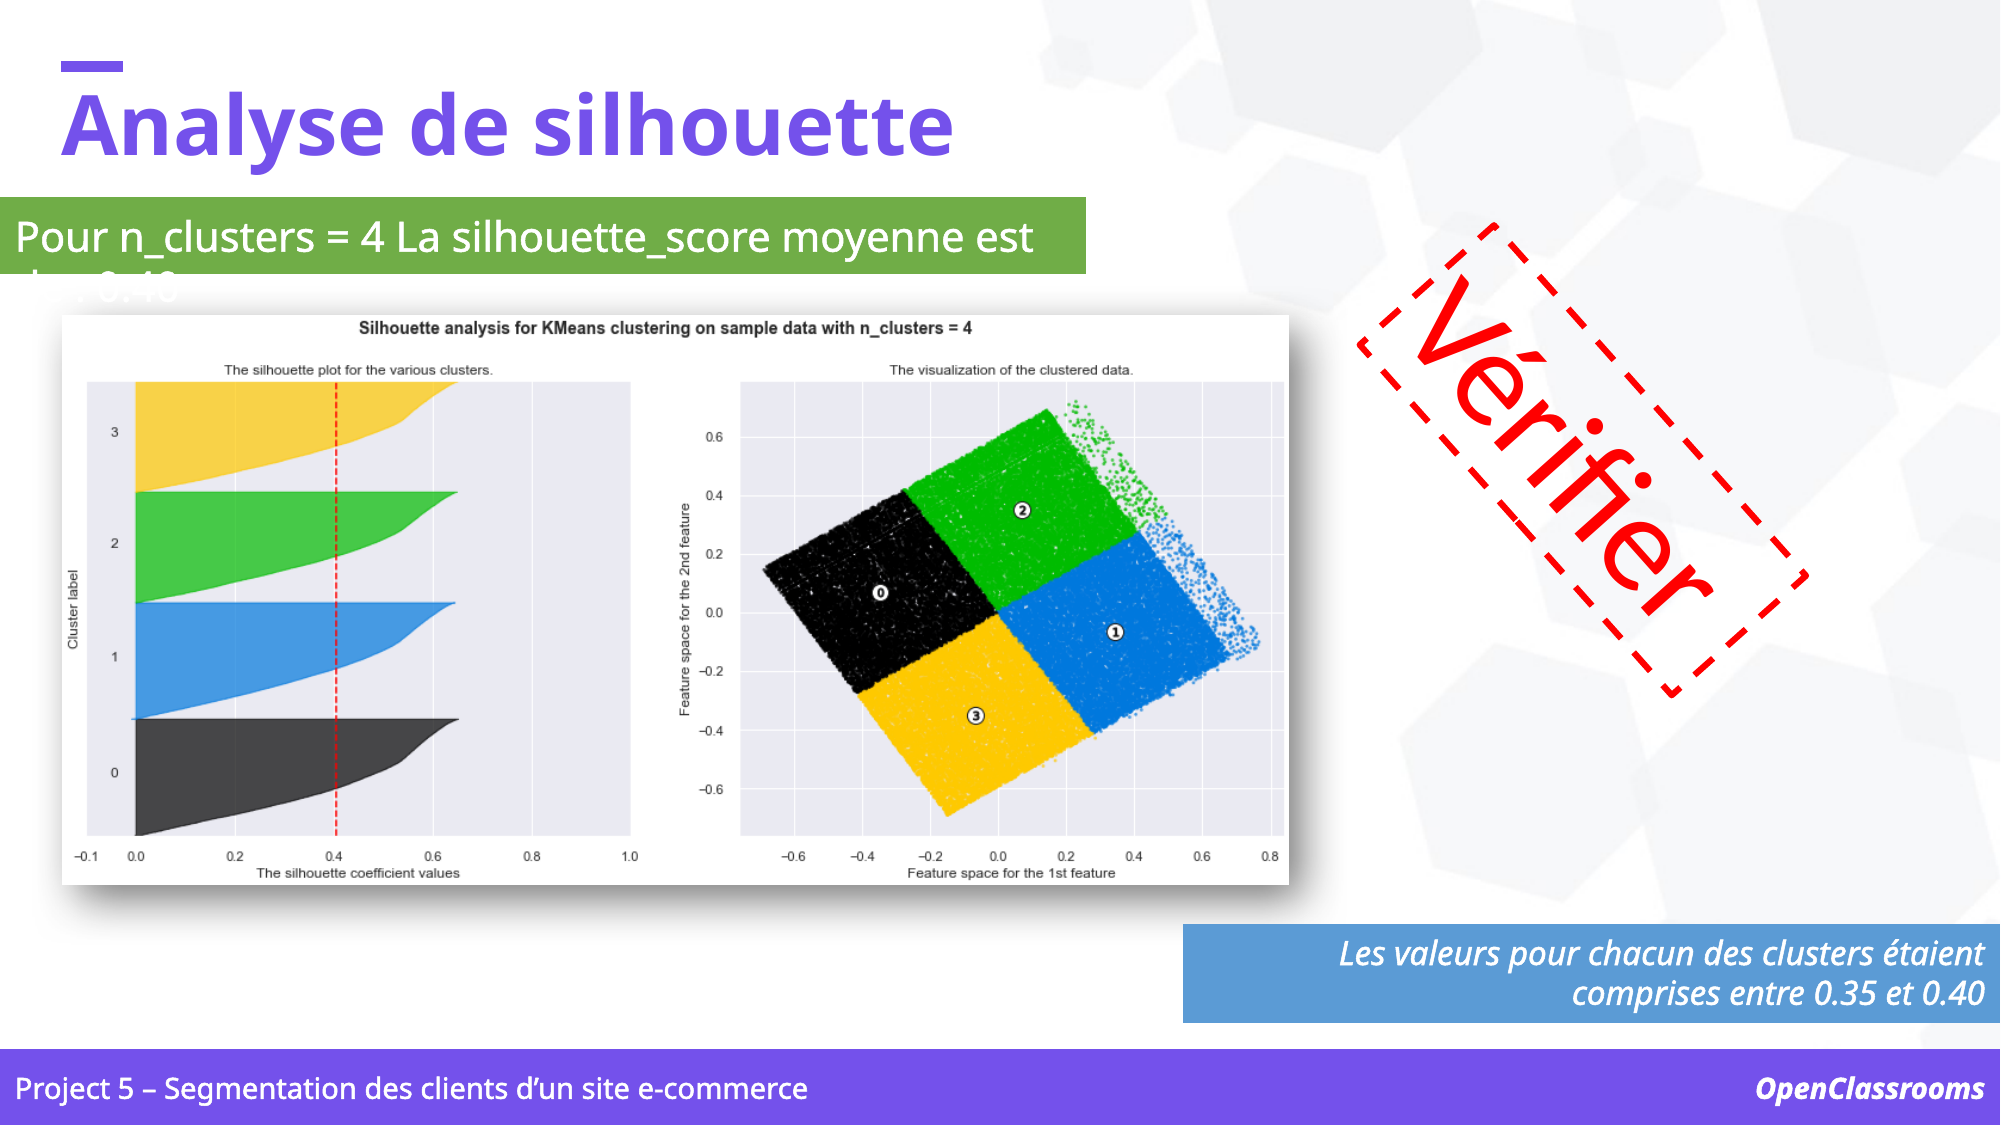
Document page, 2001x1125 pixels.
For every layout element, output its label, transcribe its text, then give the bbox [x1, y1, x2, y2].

text_box Les valeurs pour chacun des clusters étaient comprises entre 0.35 et 0.40 [1208, 924, 2000, 1019]
picture [0, 0, 2001, 1125]
text_box Project 5 – Segmentation des clients d’un site e-commerce [0, 1062, 1474, 1112]
text_box Pour n_clusters = 4 La silhouette_score moyenne est de : 0.40 [0, 202, 1085, 318]
text_box [1183, 924, 2000, 1023]
text_box Vérifier [1359, 225, 1806, 696]
text_box [0, 1049, 2000, 1125]
text_box [61, 61, 123, 72]
text_box Analyse de silhouette [45, 70, 1572, 185]
text_box OpenClassrooms [1729, 1062, 2000, 1112]
text_box [0, 197, 1086, 274]
